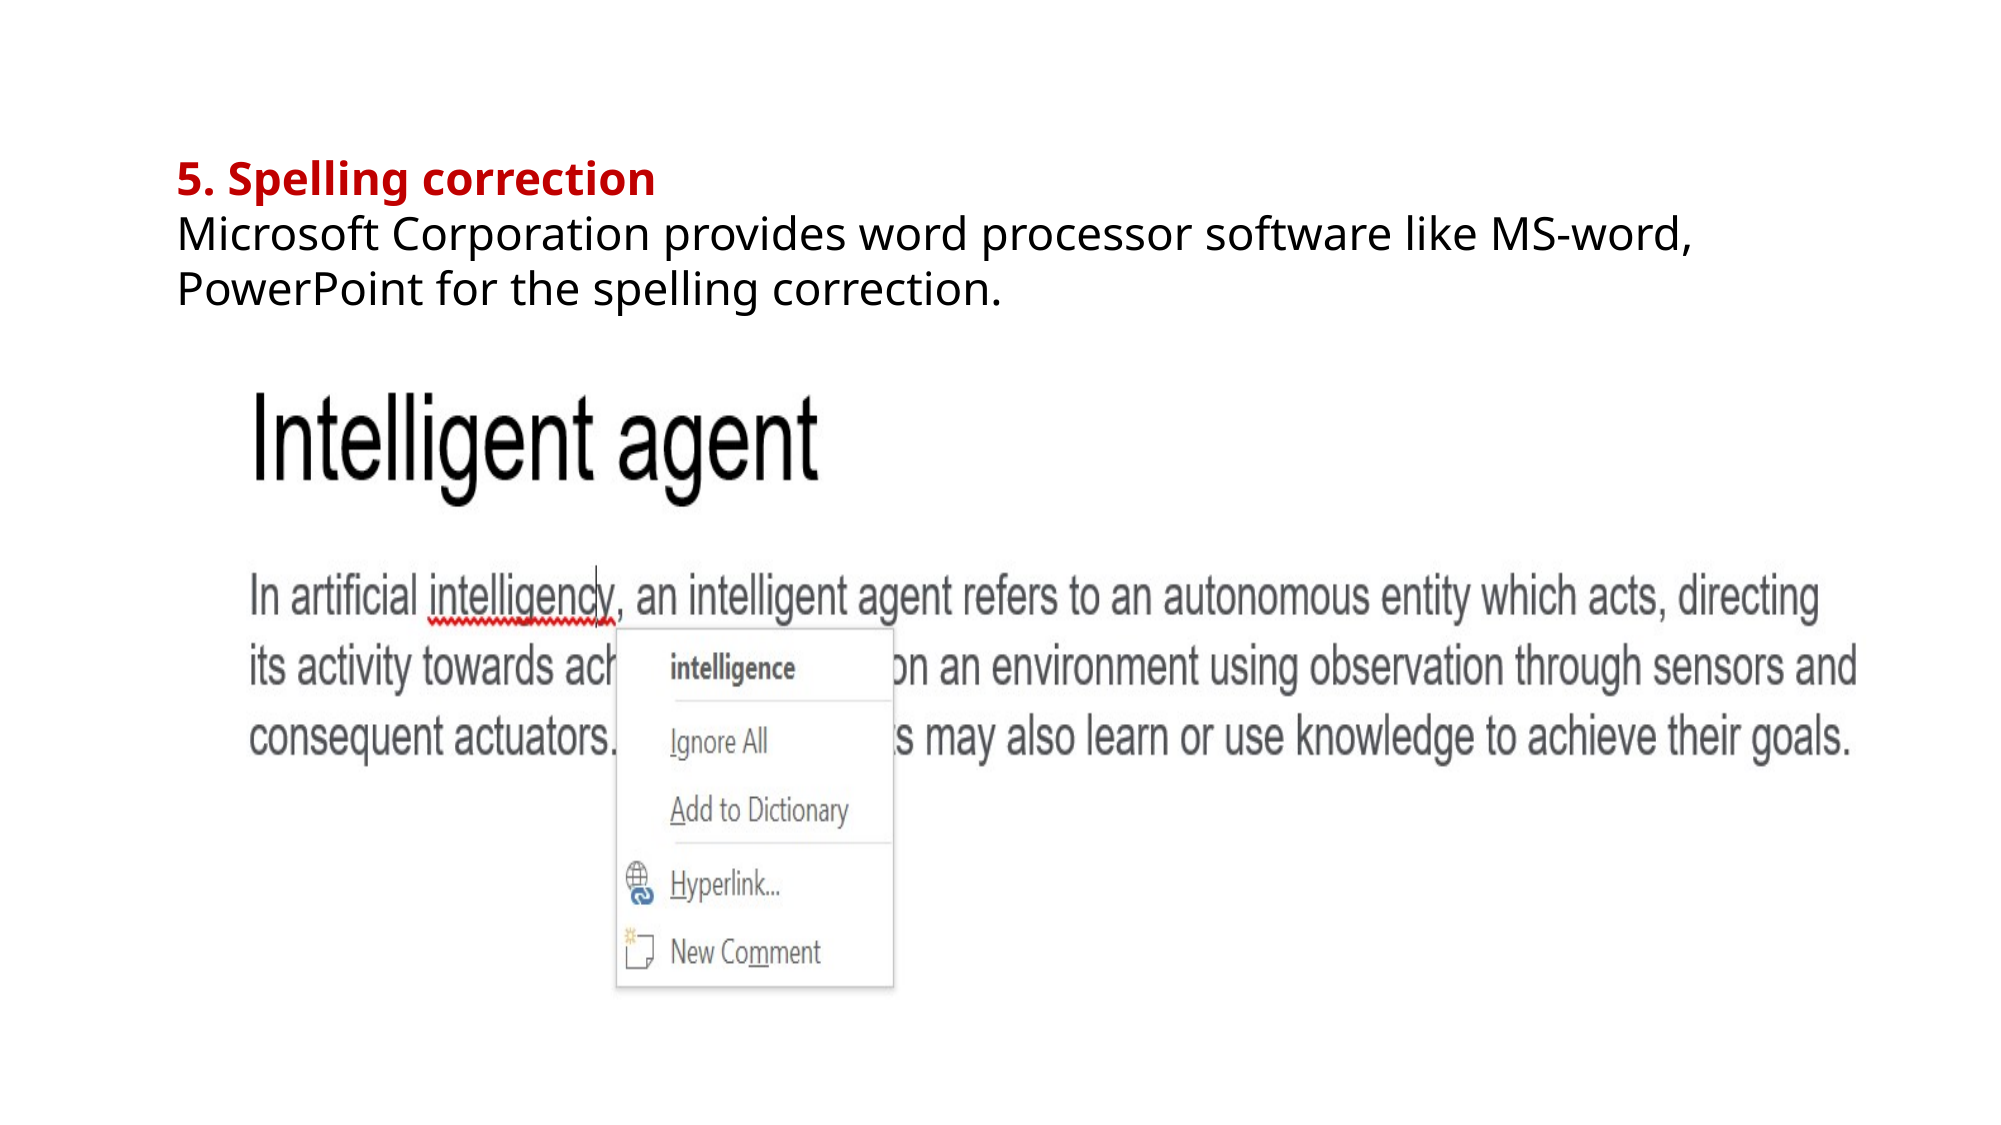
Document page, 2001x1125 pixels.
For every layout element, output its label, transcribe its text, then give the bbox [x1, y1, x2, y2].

text_box 5. Spelling correction Microsoft Corporation provides word processor software like MS-word, PowerPoint for the spelling correction. [161, 141, 1930, 322]
picture [206, 363, 1885, 1068]
